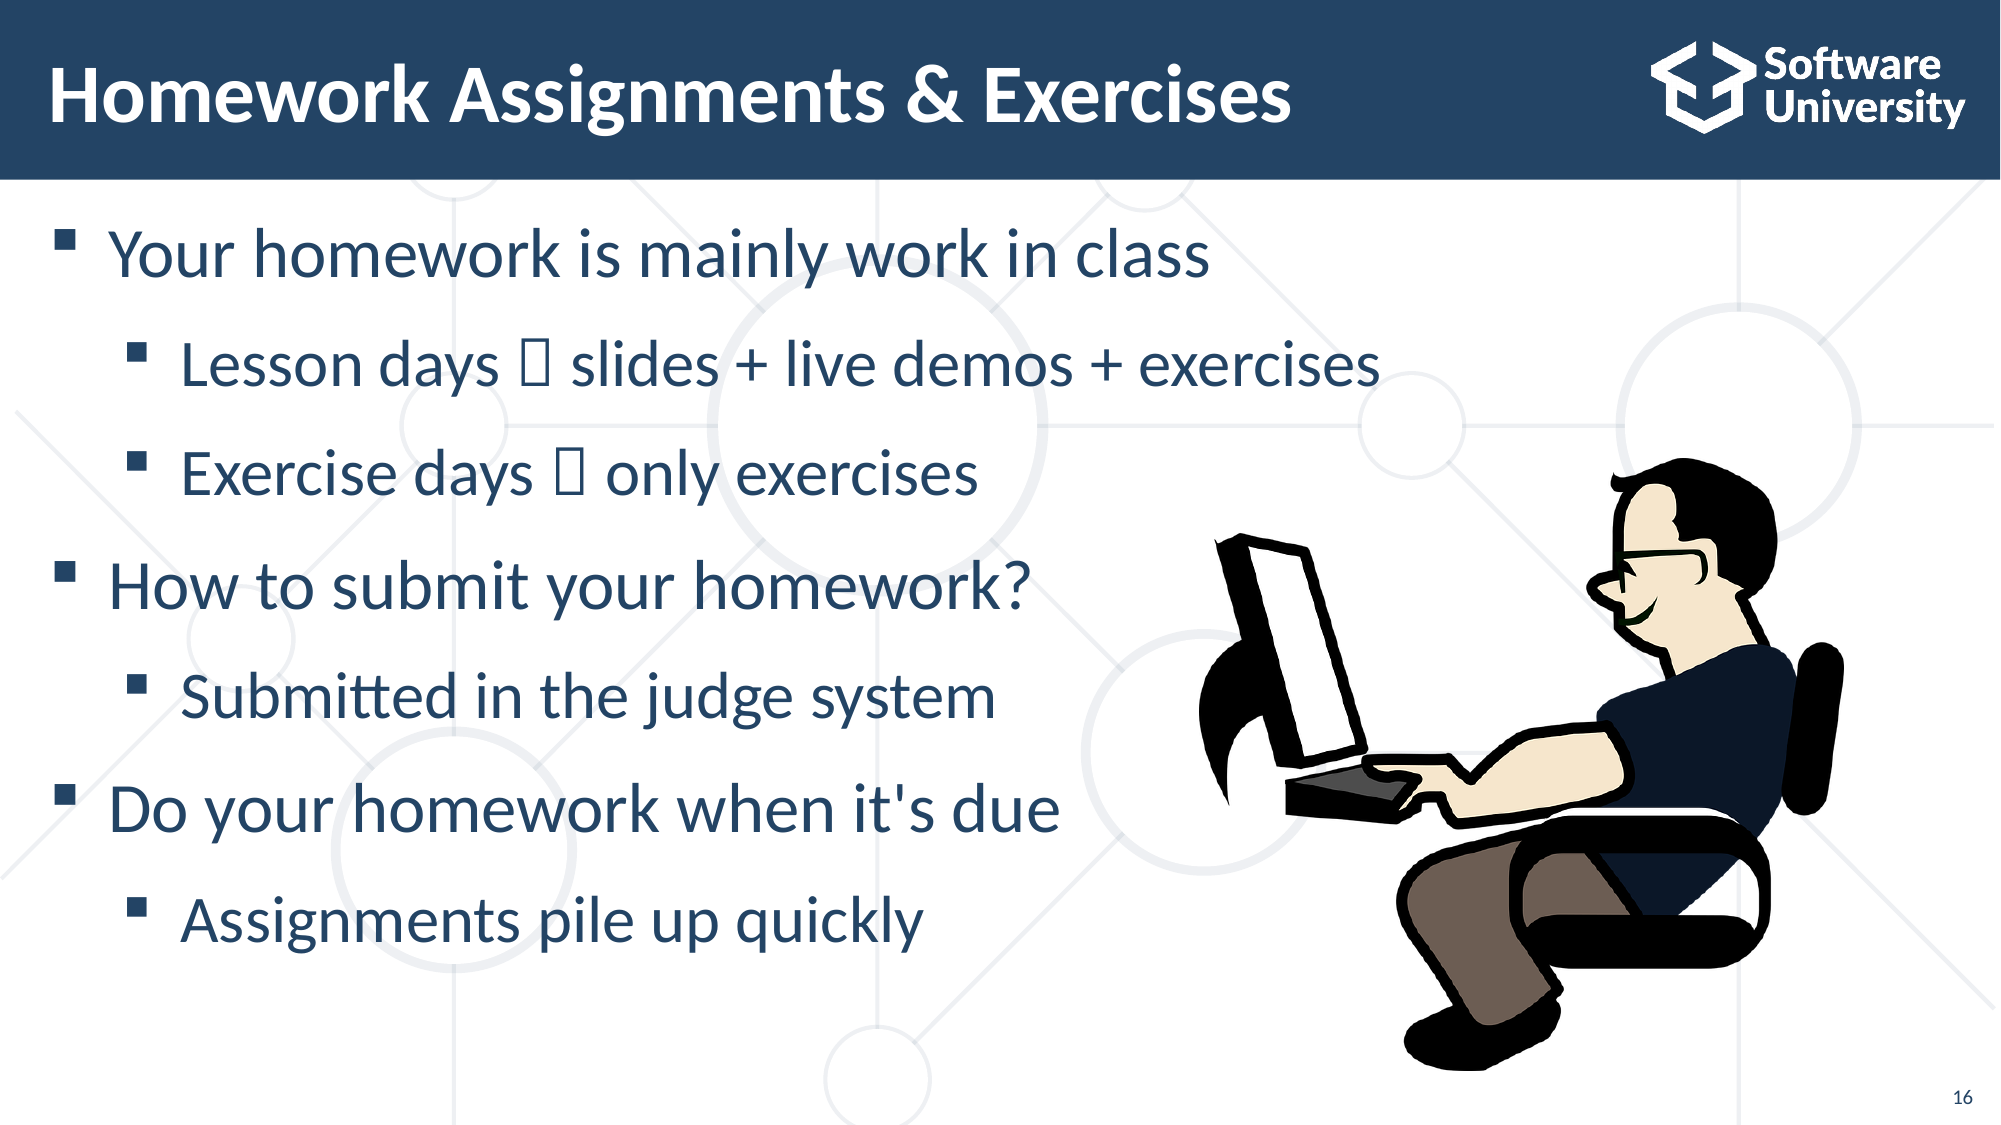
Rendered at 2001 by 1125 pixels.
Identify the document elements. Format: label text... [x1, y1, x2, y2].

title Homework Assignments & Exercises [31, 16, 1625, 162]
list Your homework is mainly work in class Lesson days  slides + live demos + exercises Exercise days  only exercises How to submit your homework? Submitted in the judge system Do your homework when it's due Assignments pile up quickly [31, 196, 1970, 1104]
picture [1651, 41, 1966, 134]
picture [1198, 457, 1844, 1071]
slide_number 16 [1927, 1067, 1989, 1117]
